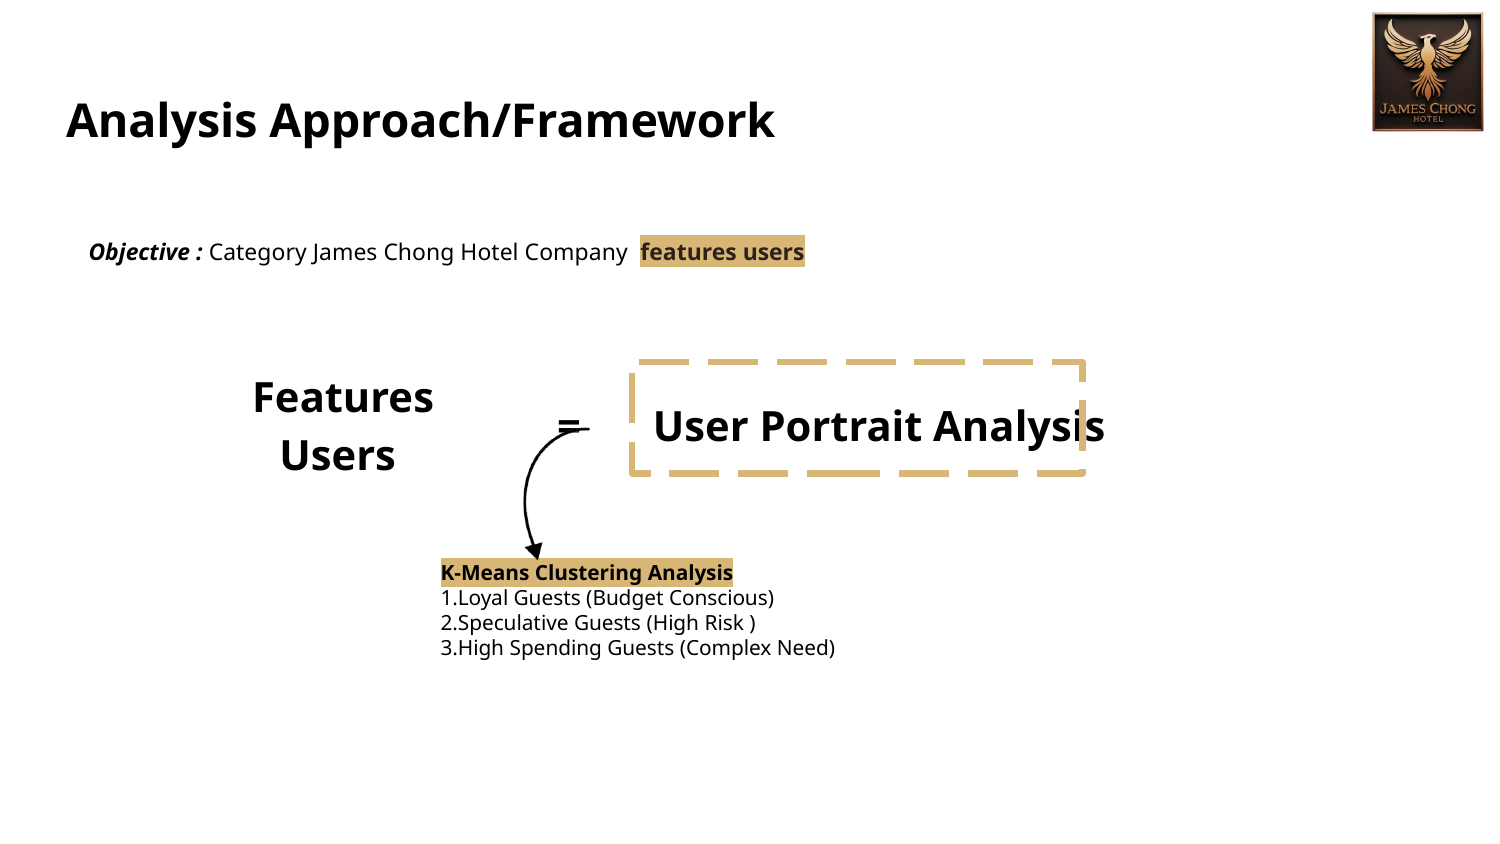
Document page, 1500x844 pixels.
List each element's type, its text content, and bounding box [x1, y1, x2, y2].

picture [1354, 0, 1500, 145]
picture [458, 416, 664, 596]
text_box Objective : Category James Chong Hotel Company features users [73, 217, 1427, 280]
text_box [78, 348, 1167, 488]
title Analysis Approach/Framework [51, 72, 1449, 167]
text_box K-Means Clustering Analysis 1.Loyal Guests (Budget Conscious) 2.Speculative Guests (High Risk ) 3.High Spending Guests (Complex Need) [425, 544, 1428, 730]
